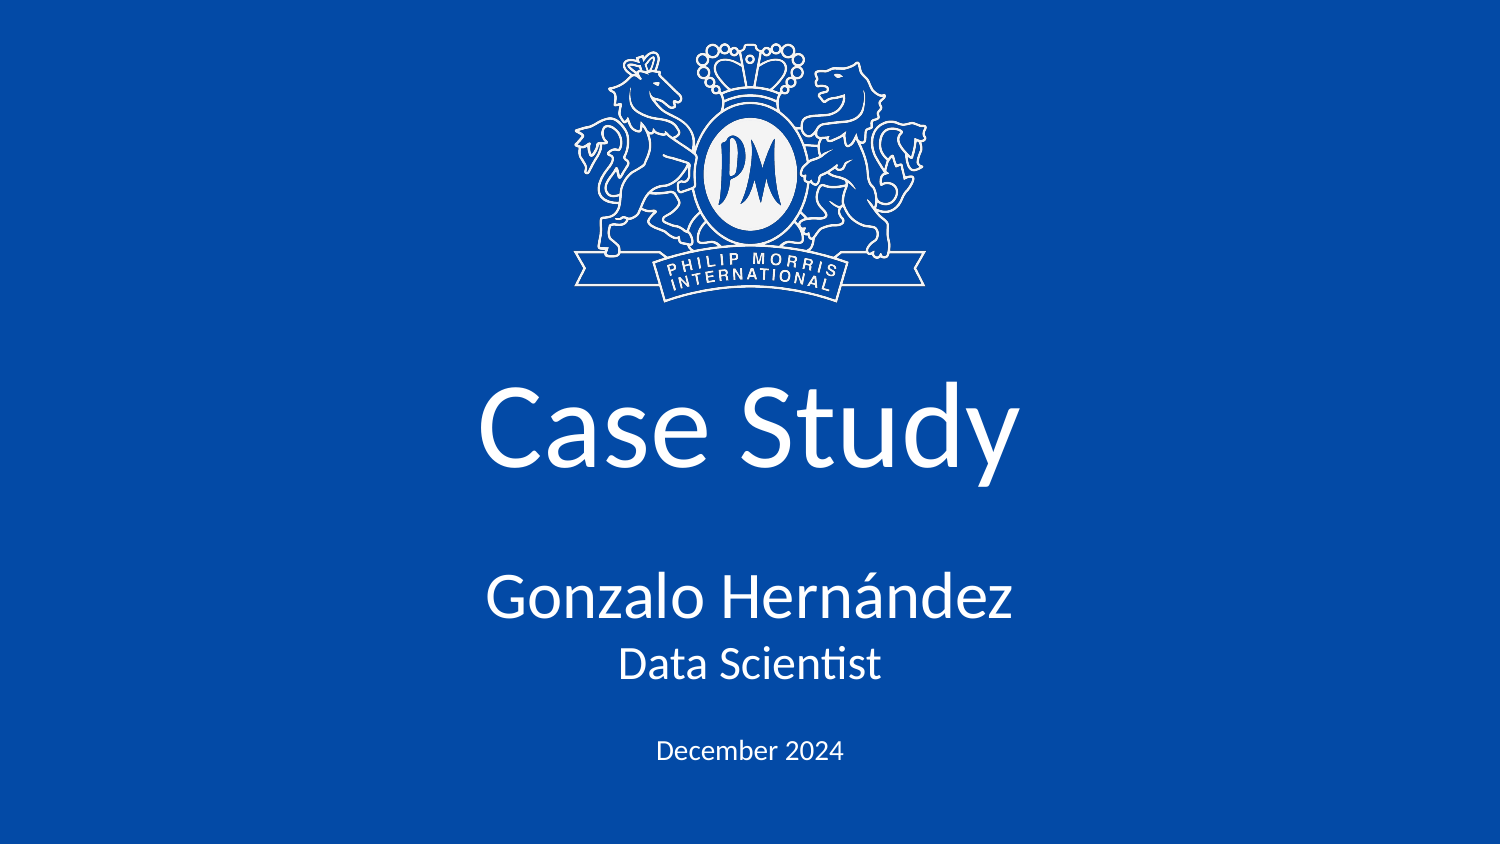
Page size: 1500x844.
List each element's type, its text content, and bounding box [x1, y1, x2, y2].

text_box December 2024 [608, 716, 892, 781]
text_box Case Study [438, 329, 1062, 510]
text_box Gonzalo Hernández Data Scientist [467, 536, 1033, 717]
picture [572, 43, 928, 303]
